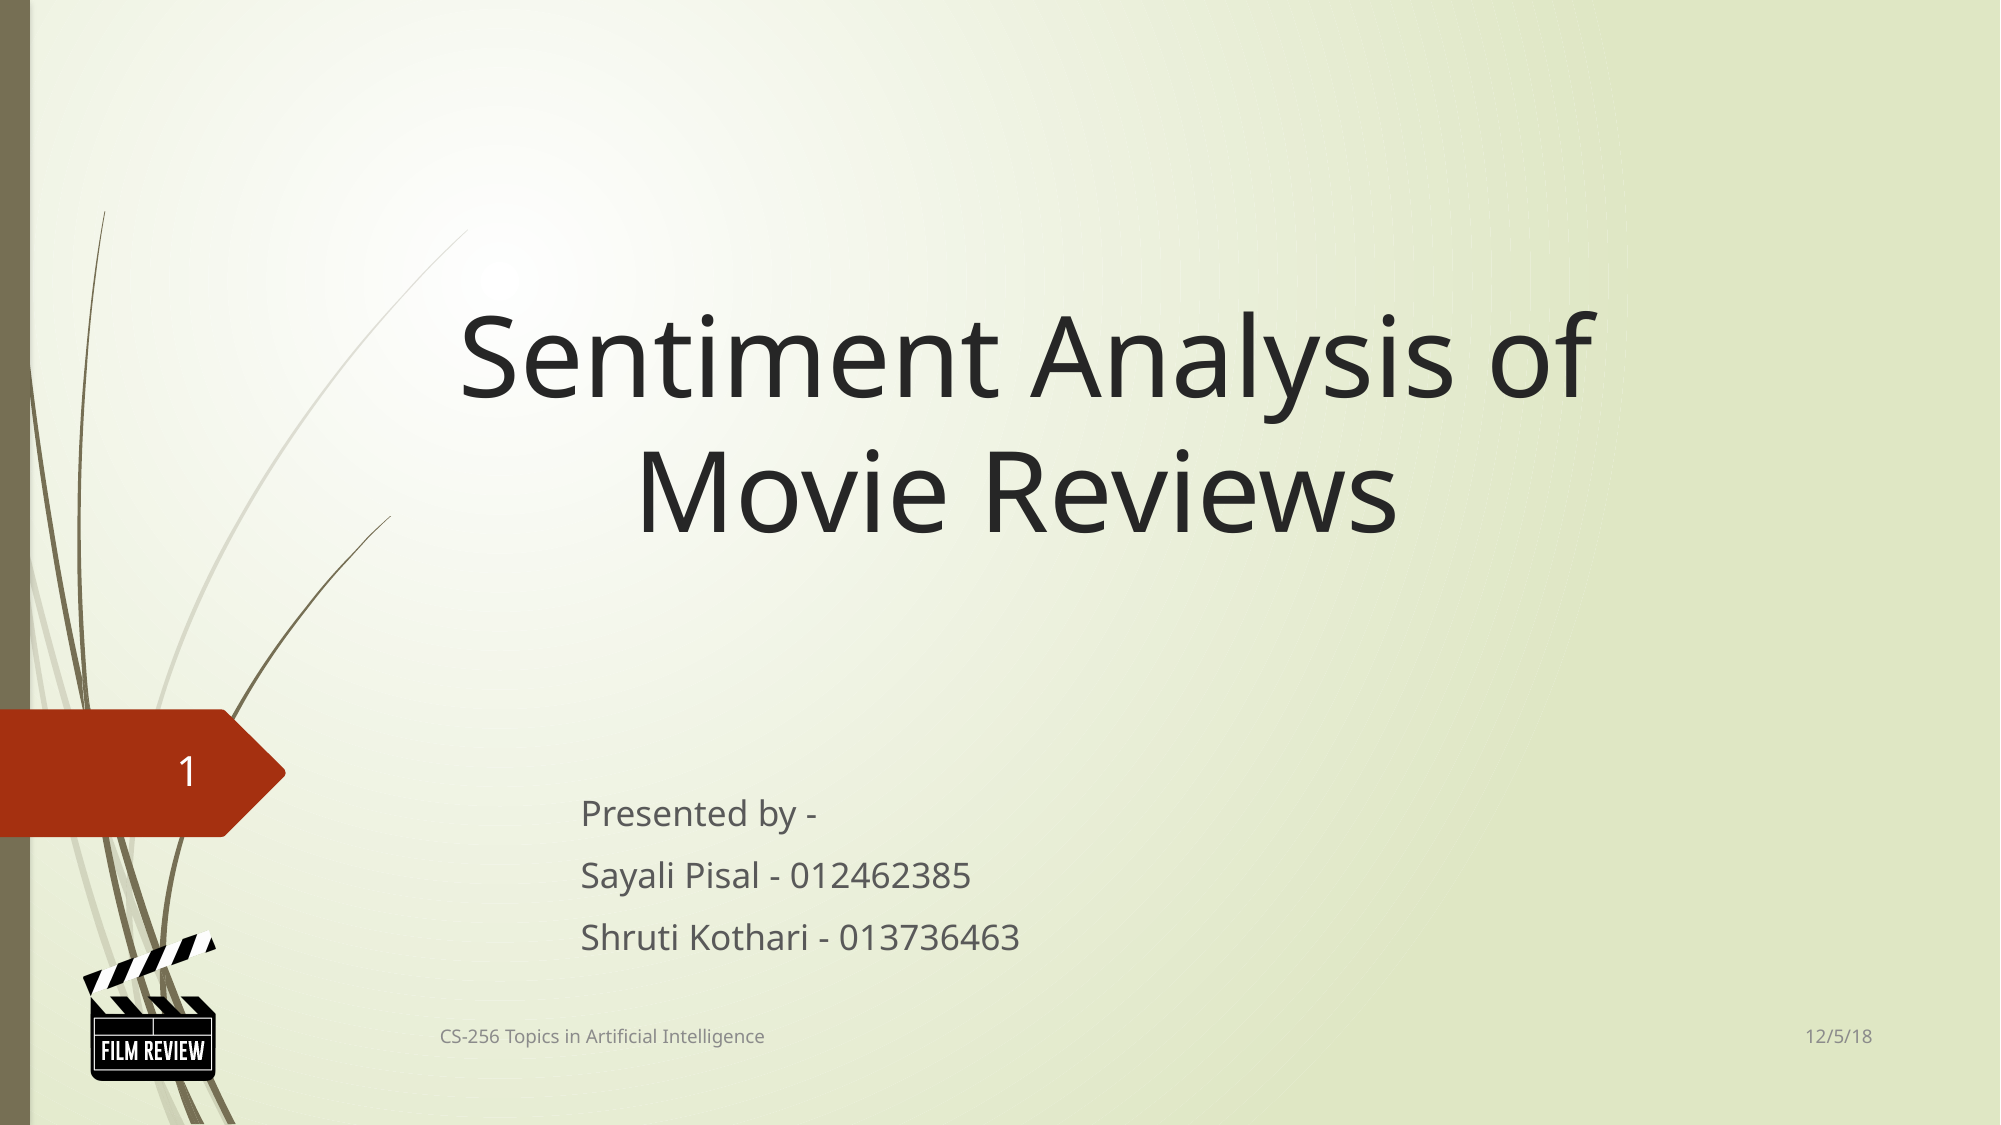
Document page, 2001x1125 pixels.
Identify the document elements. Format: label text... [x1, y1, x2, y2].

subtitle Presented by - Sayali Pisal - 012462385 Shruti Kothari - 013736463 [424, 783, 1888, 969]
picture [82, 930, 216, 1082]
title Sentiment Analysis of Movie Reviews [443, 191, 1757, 563]
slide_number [1699, 1005, 1888, 1067]
footer CS-256 Topics in Artificial Intelligence [424, 1006, 1675, 1067]
slide_number 1 [87, 743, 216, 803]
